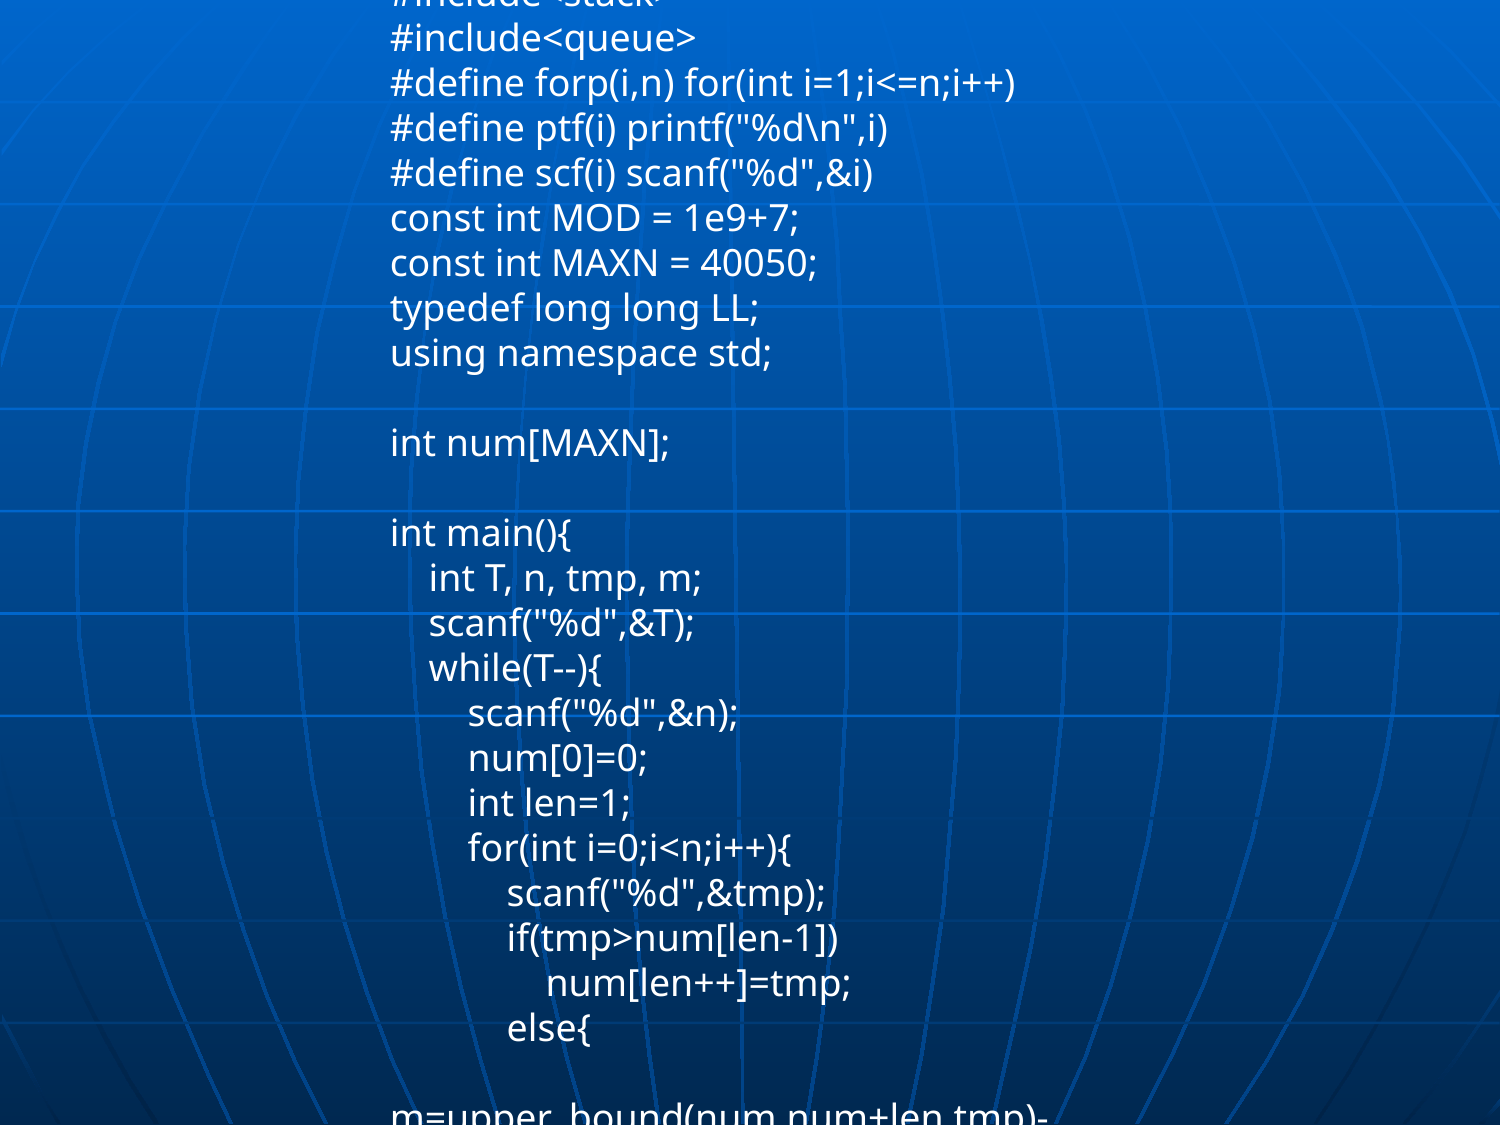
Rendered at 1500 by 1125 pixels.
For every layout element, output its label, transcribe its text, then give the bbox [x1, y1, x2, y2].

text_box Hdu-1950 #include<iostream> #include<algorithm> #include<math.h> #include<stdio.h> #include<string.h> #include<stdlib.h> #include<stack> #include<queue> #define forp(i,n) for(int i=1;i<=n;i++) #define ptf(i) printf("%d\n",i) #define scf(i) scanf("%d",&i) const int MOD = 1e9+7; const int MAXN = 40050; typedef long long LL; using namespace std; int num[MAXN]; int main(){ int T, n, tmp, m; scanf("%d",&T); while(T--){ scanf("%d",&n); num[0]=0; int len=1; for(int i=0;i<n;i++){ scanf("%d",&tmp); if(tmp>num[len-1]) num[len++]=tmp; else{ m=upper_bound(num,num+len,tmp)-num; num[m]=tmp; }34 } printf("%d\n",len-1); } return 0; } [374, 0, 1125, 1125]
